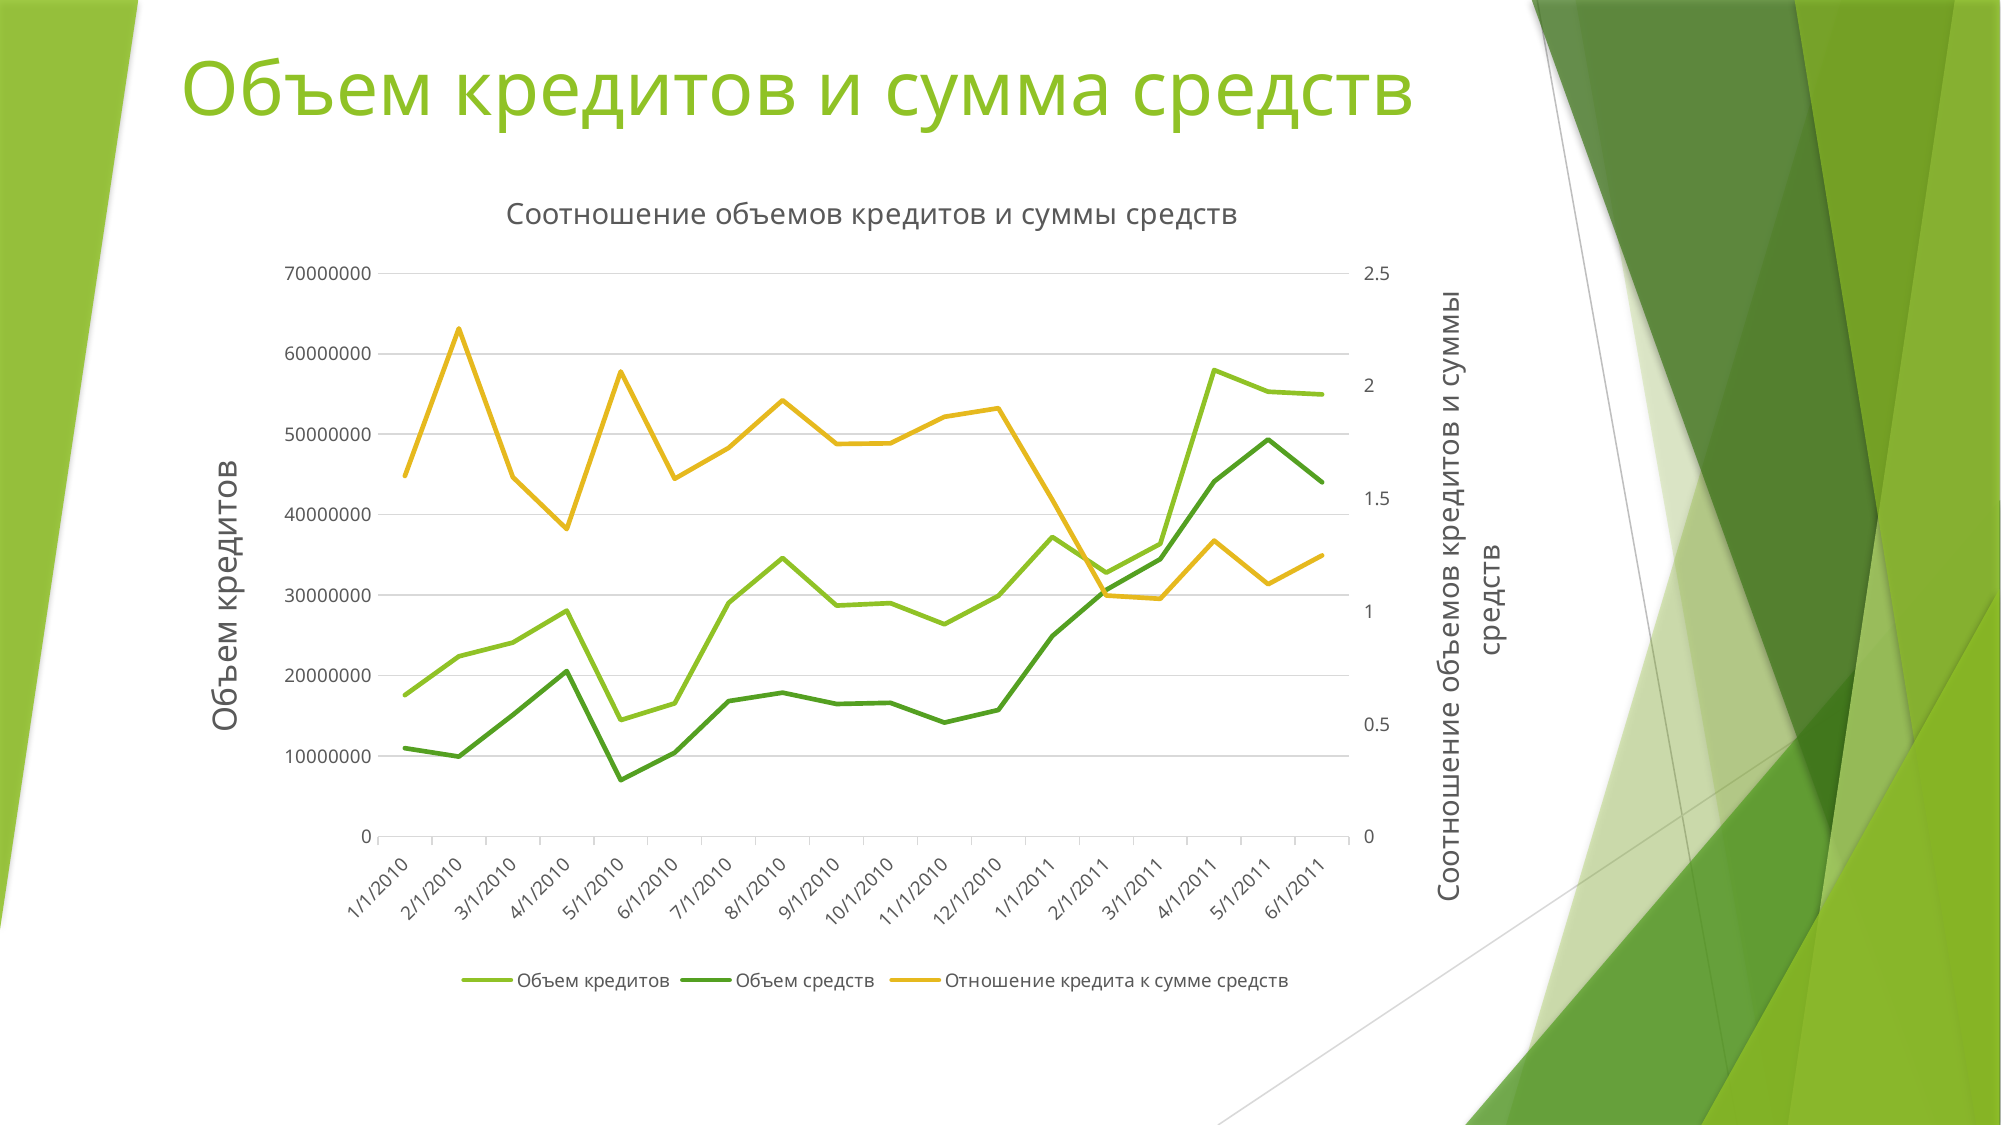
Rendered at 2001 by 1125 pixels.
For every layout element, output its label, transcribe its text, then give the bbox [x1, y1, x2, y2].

chart [165, 159, 1588, 1000]
text_box Объем кредитов и сумма средств [165, 18, 1440, 139]
